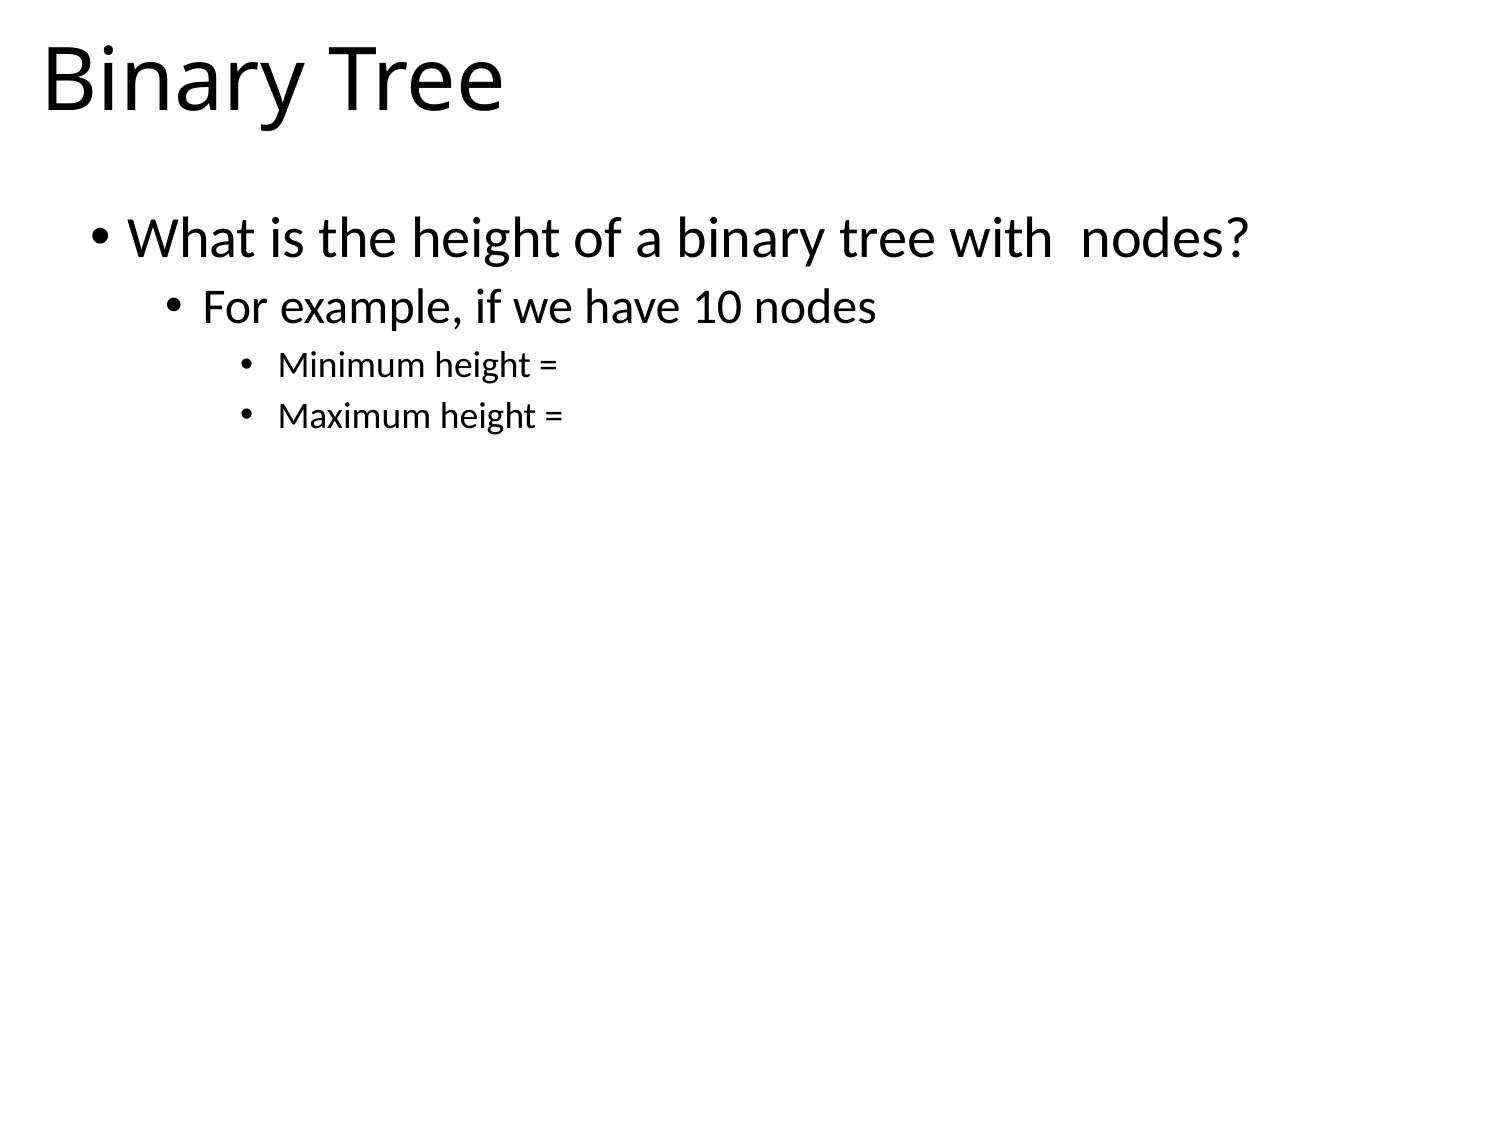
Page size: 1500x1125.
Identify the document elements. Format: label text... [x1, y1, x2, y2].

title Binary Tree [25, 26, 1469, 138]
